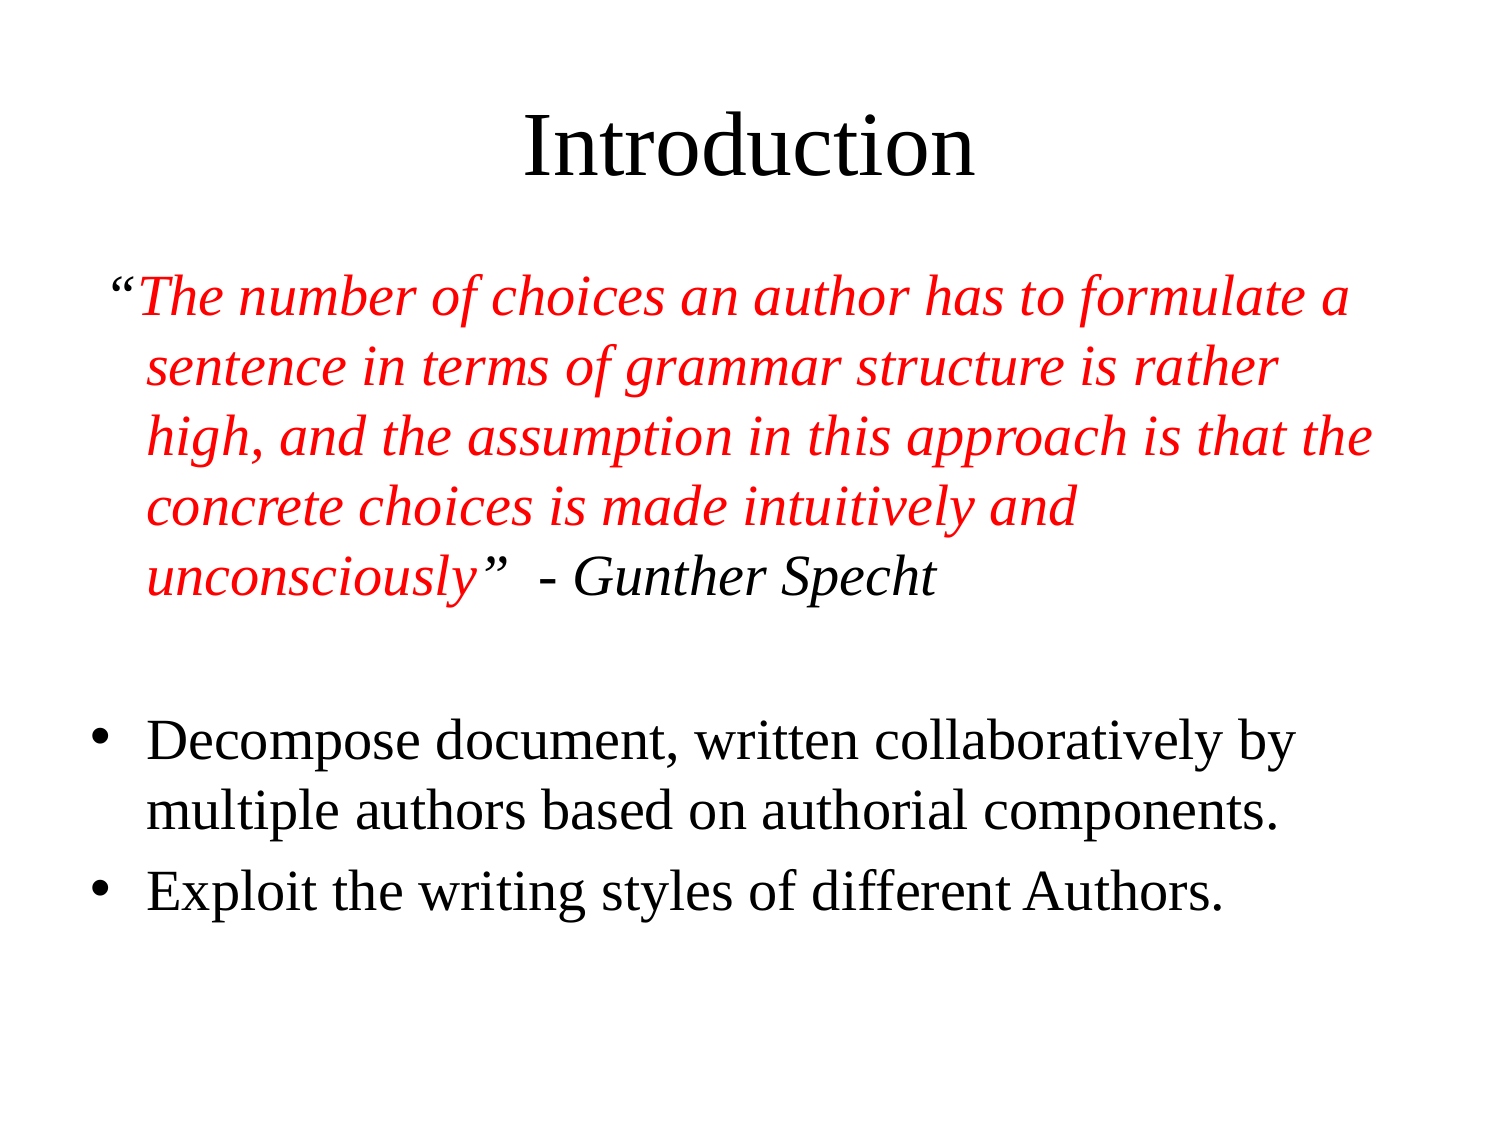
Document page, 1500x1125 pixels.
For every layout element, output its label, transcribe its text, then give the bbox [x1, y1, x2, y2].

list “The number of choices an author has to formulate a sentence in terms of grammar structure is rather high, and the assumption in this approach is that the concrete choices is made intuitively and unconsciously” - Gunther Specht Decompose document, written collaboratively by multiple authors based on authorial components. Exploit the writing styles of different Authors. [75, 249, 1425, 1005]
title Introduction [75, 45, 1425, 233]
